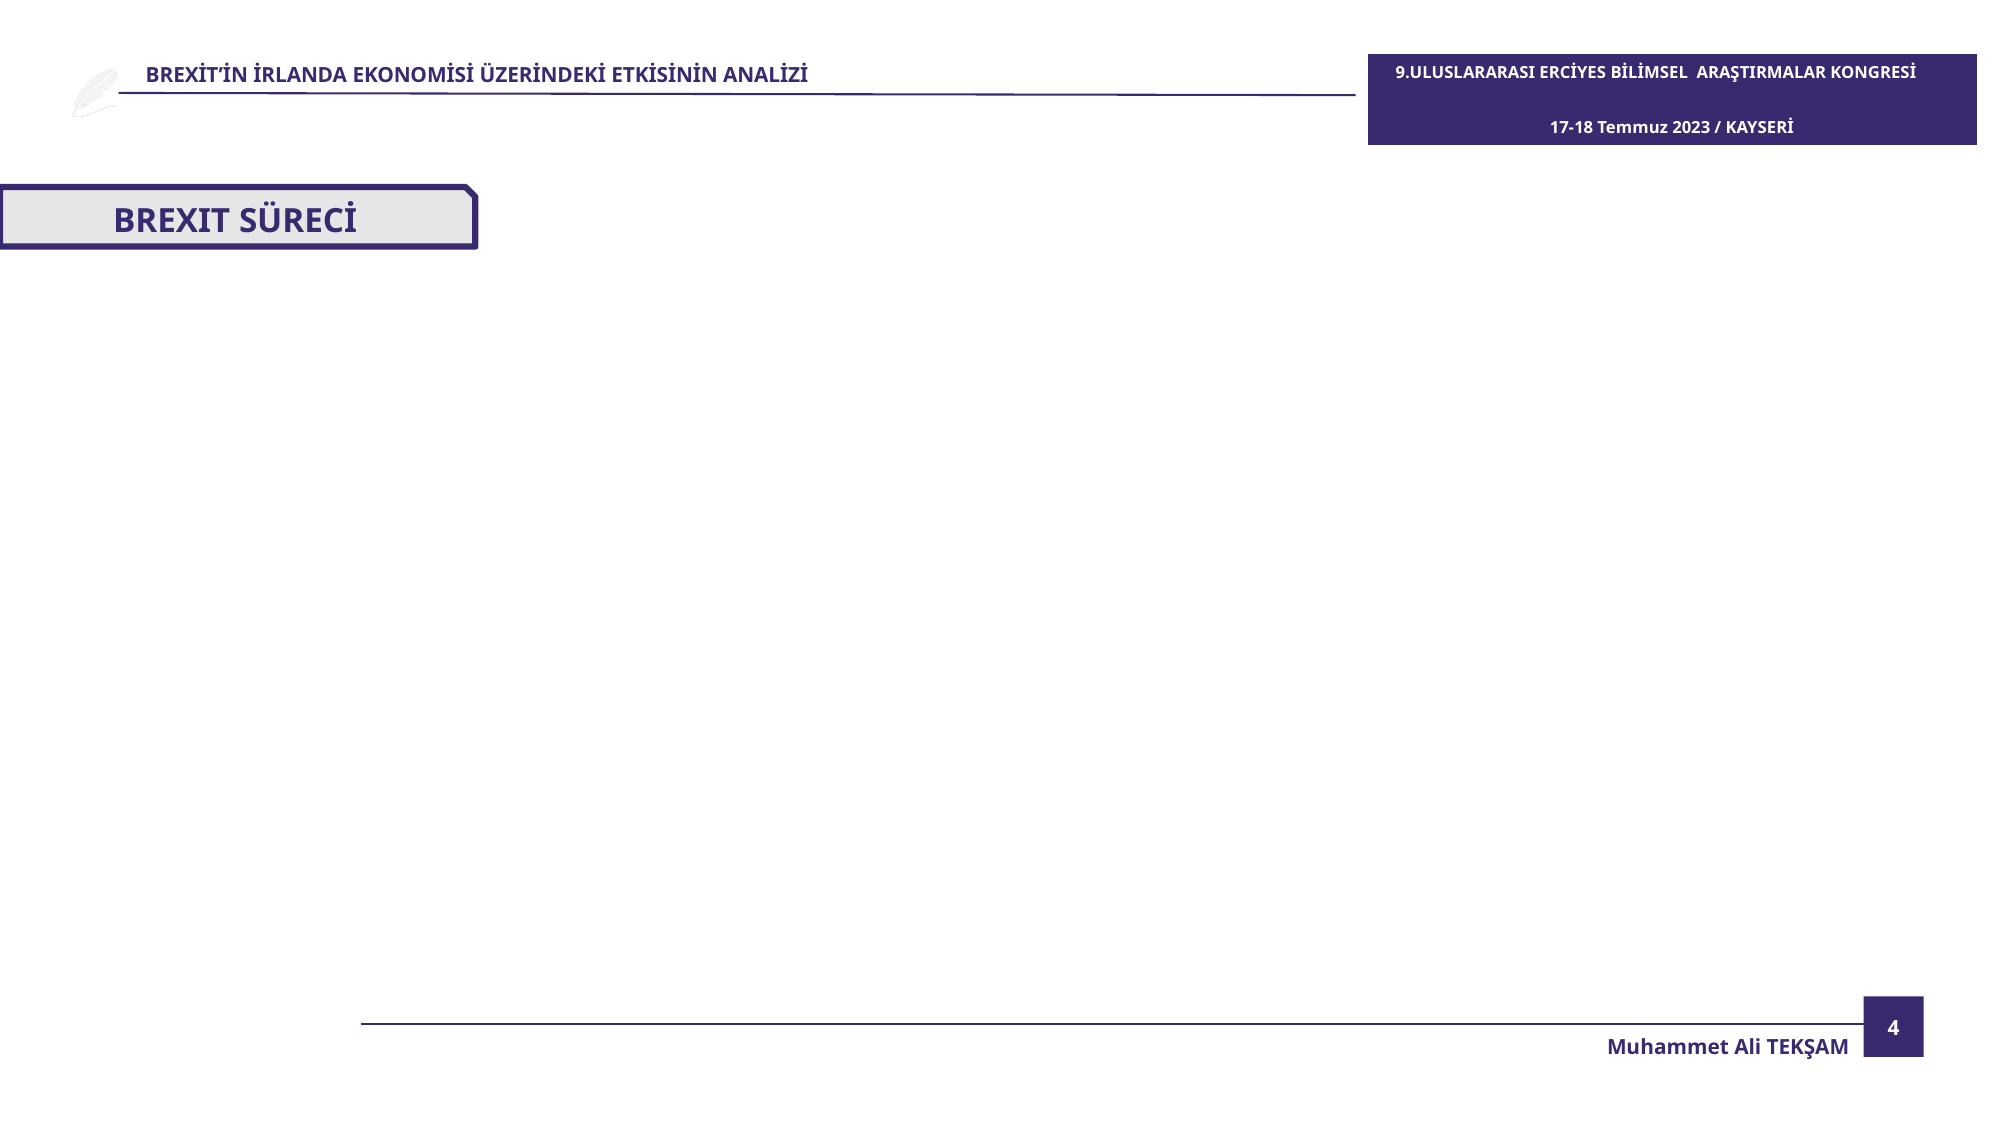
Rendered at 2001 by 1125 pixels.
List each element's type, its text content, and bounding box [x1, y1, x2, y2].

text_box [360, 1024, 1864, 1067]
text_box BREXIT SÜRECİ [0, 186, 476, 247]
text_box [70, 54, 1977, 146]
slide_number 4 [1863, 996, 1924, 1057]
